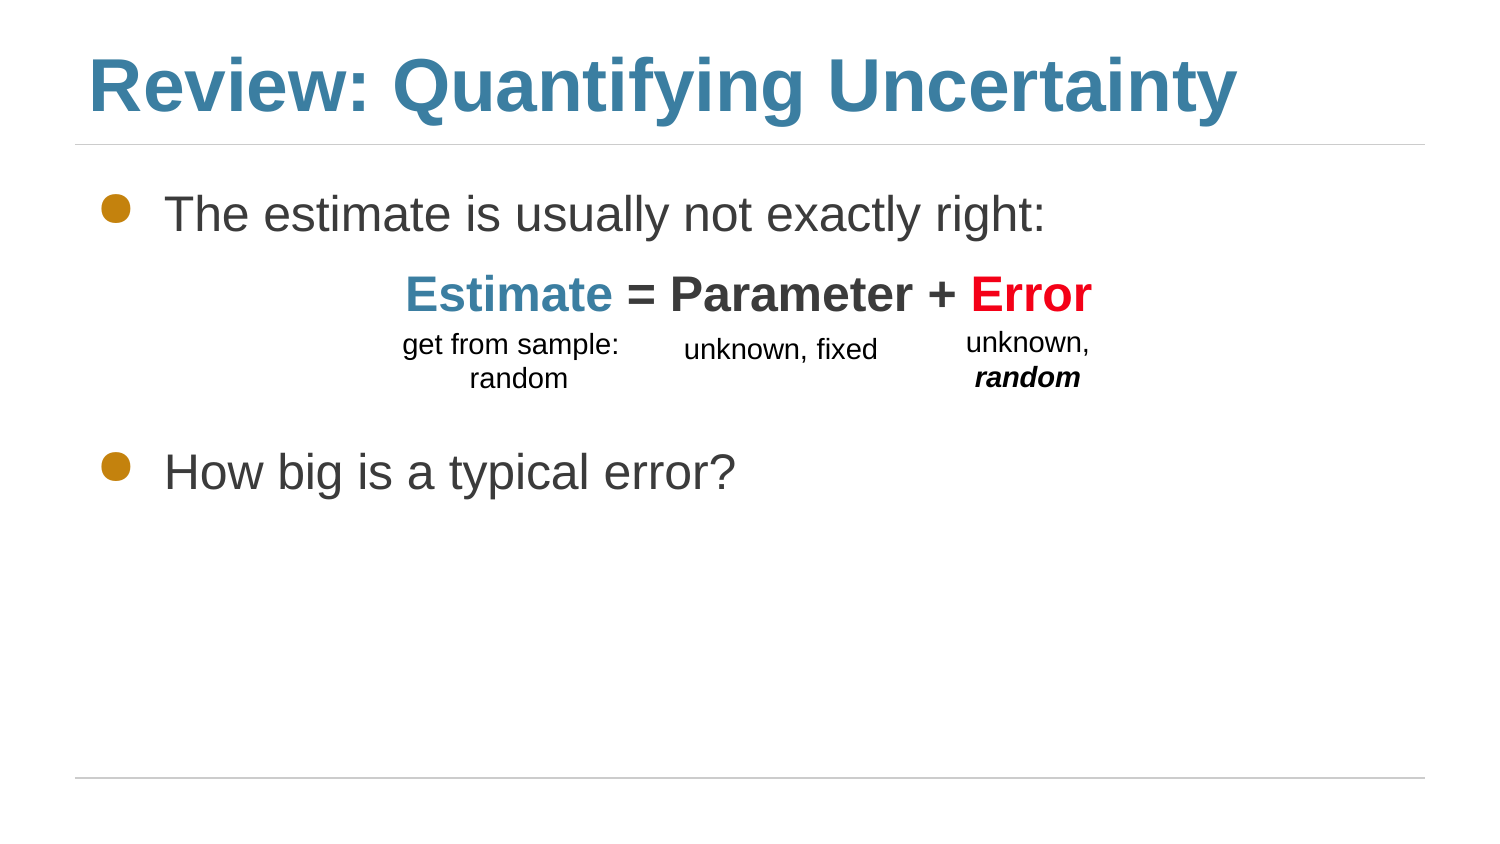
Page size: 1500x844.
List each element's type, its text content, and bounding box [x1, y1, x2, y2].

text_box unknown, random [963, 322, 1093, 394]
text_box The estimate is usually not exactly right: Estimate = Parameter + Error [94, 159, 1097, 322]
title Review: Quantifying Uncertainty [86, 34, 1244, 178]
text_box How big is a typical error? [94, 437, 1311, 500]
text_box get from sample: random [400, 322, 622, 395]
text_box unknown, fixed [681, 327, 881, 365]
